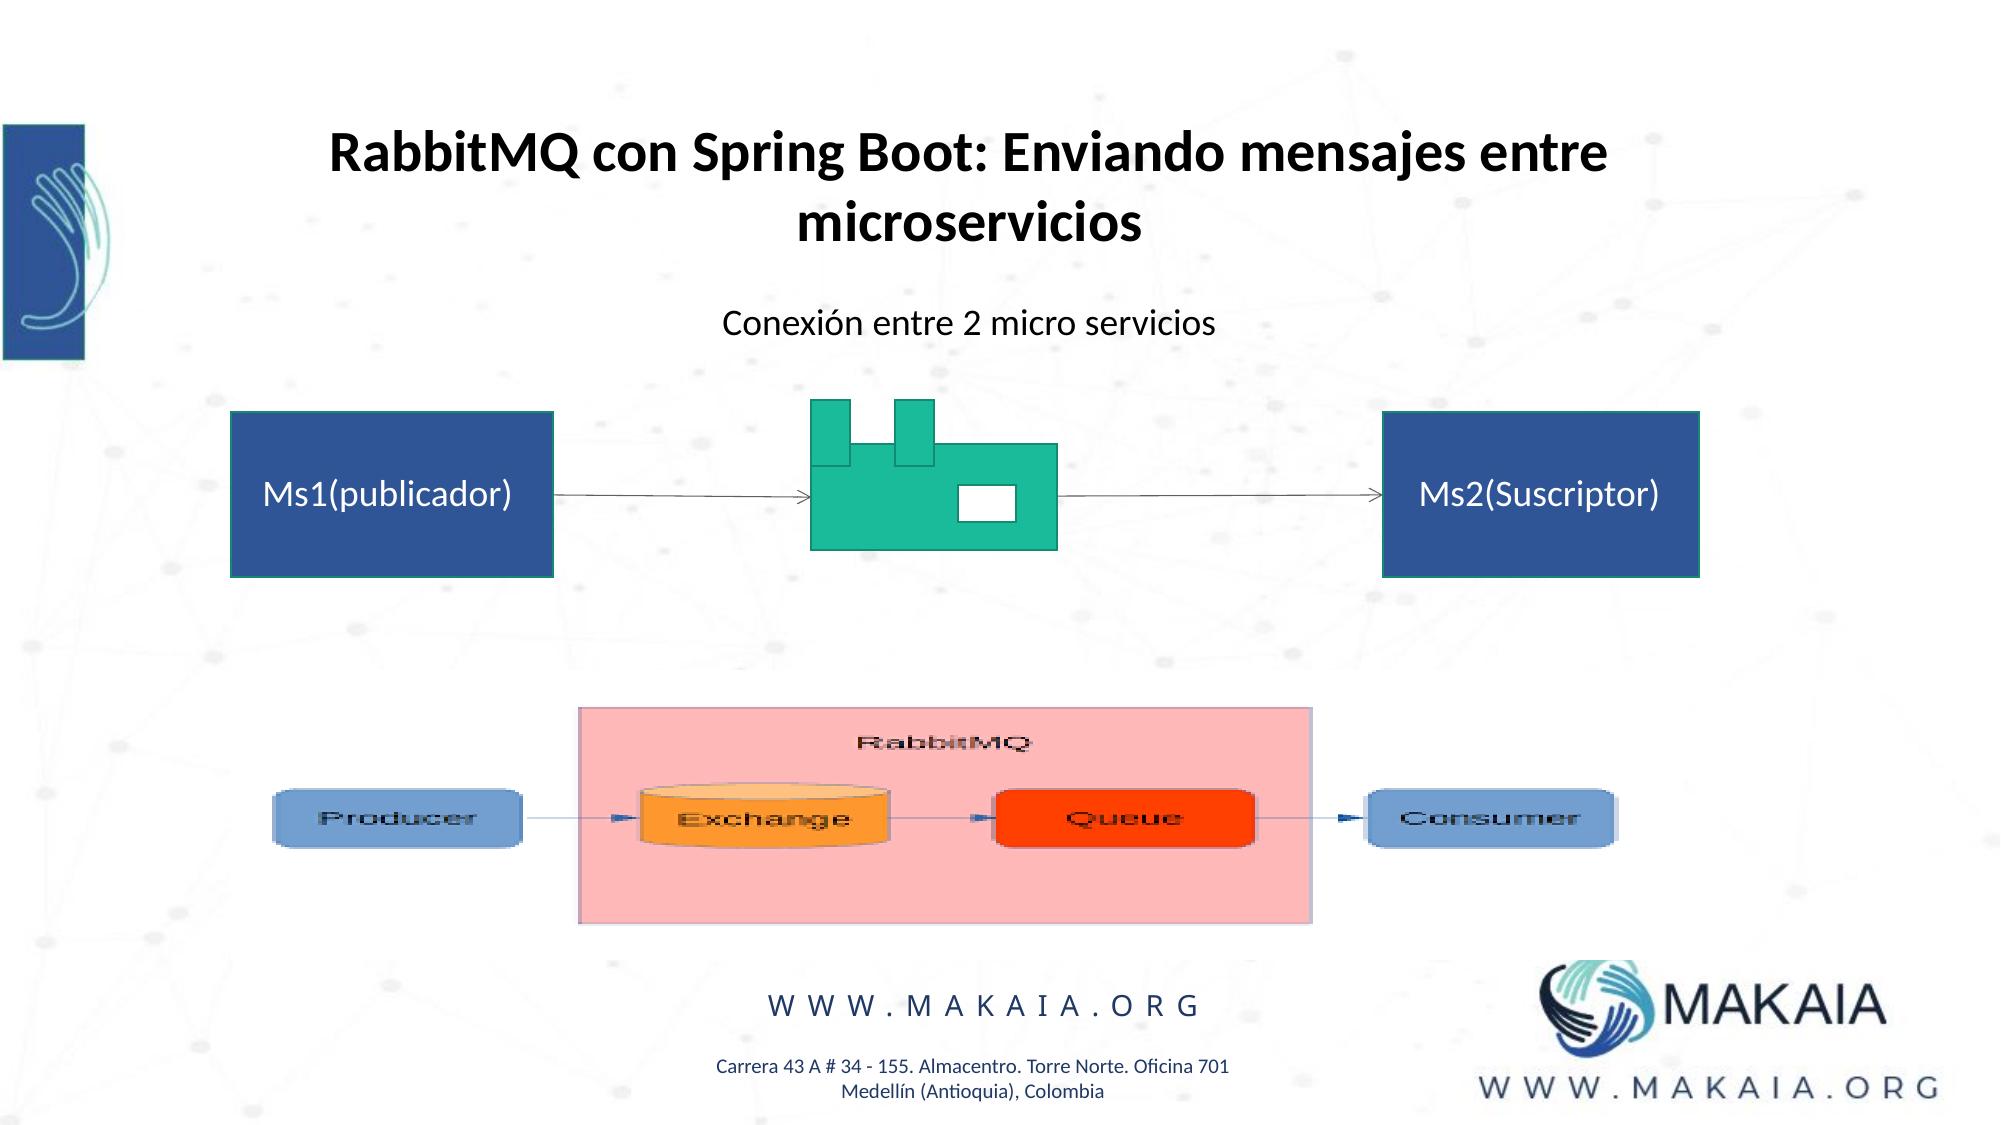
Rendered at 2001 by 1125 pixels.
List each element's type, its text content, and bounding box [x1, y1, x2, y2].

text_box [230, 411, 554, 578]
text_box [957, 484, 1017, 523]
text_box WWW.MAKAIA.ORG [489, 979, 1477, 1030]
text_box Ms1(publicador) [247, 461, 537, 522]
text_box [810, 443, 1058, 551]
text_box Carrera 43 A # 34 - 155. Almacentro. Torre Norte. Oficina 701 Medellín (Antioquia), Colombia [425, 1045, 1521, 1110]
text_box [1382, 411, 1700, 578]
text_box RabbitMQ con Spring Boot: Enviando mensajes entre microservicios Conexión entre 2 micro servicios [206, 105, 1733, 441]
text_box [894, 399, 935, 467]
text_box [810, 399, 851, 467]
text_box Ms2(Suscriptor) [1403, 461, 1689, 522]
picture [0, 0, 2001, 1125]
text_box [553, 494, 812, 498]
